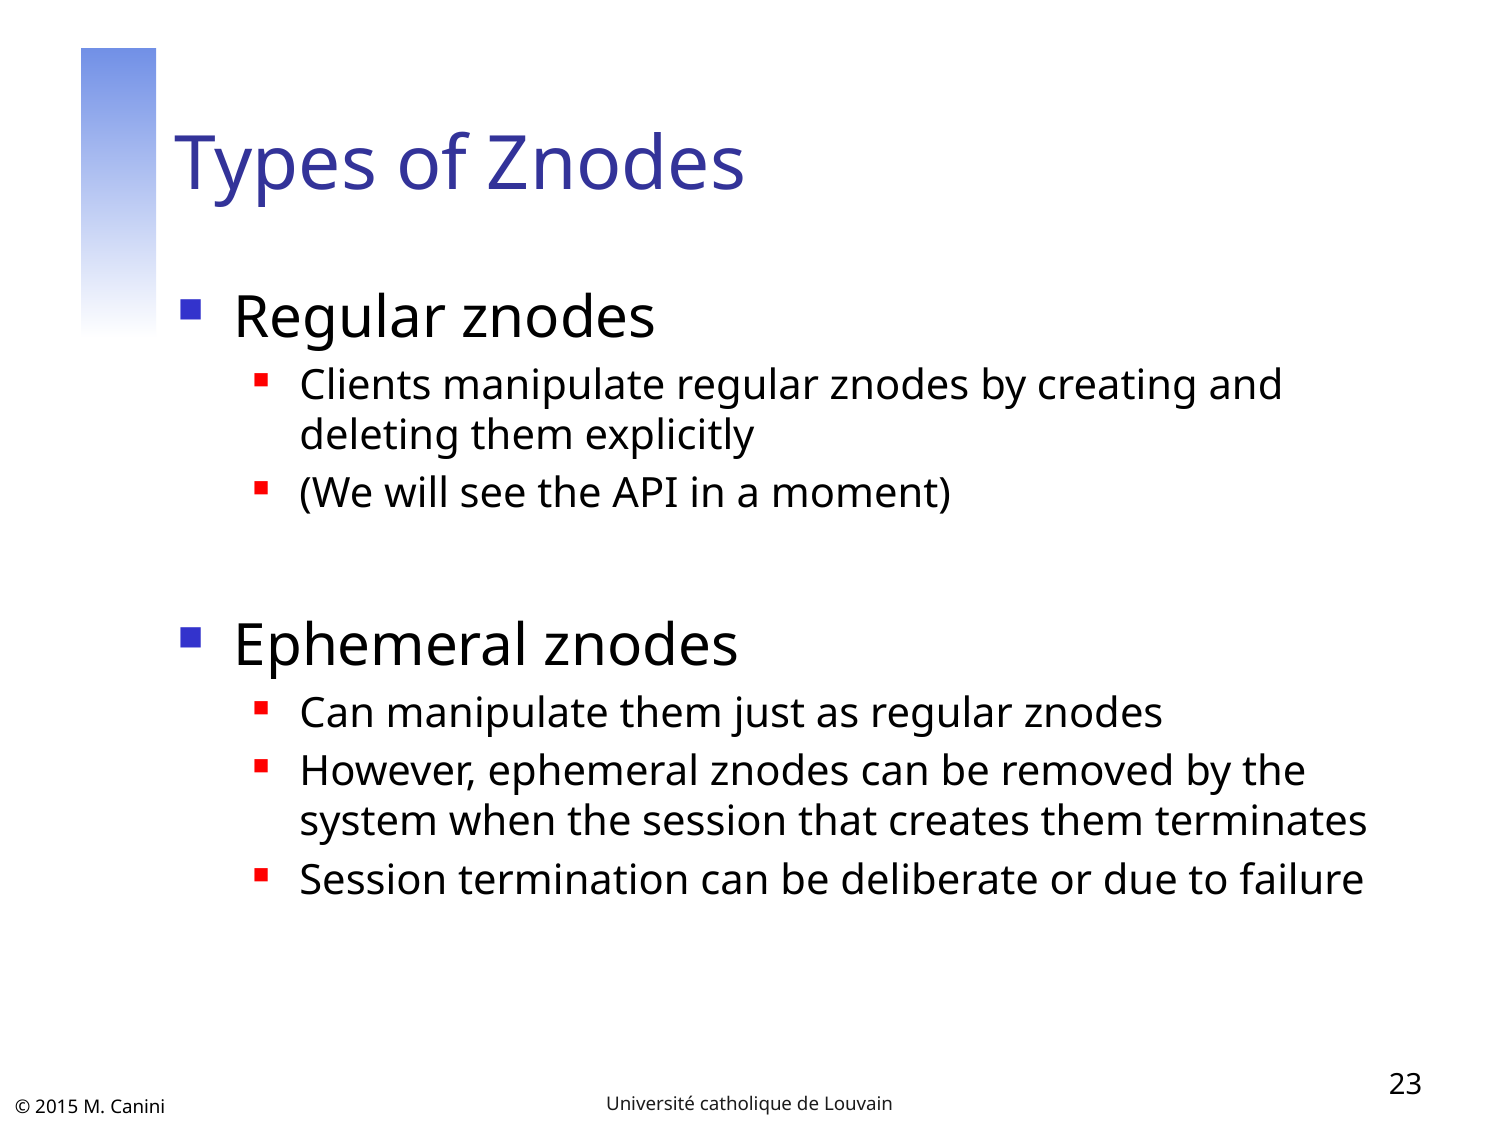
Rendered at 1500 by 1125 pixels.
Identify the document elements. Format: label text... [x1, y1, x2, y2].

title Types of Znodes [158, 49, 1438, 213]
slide_number 23 [1124, 1037, 1438, 1113]
footer Université catholique de Louvain [512, 1083, 987, 1125]
list Regular znodes Clients manipulate regular znodes by creating and deleting them explicitly (We will see the API in a moment) Ephemeral znodes Can manipulate them just as regular znodes However, ephemeral znodes can be removed by the system when the session that creates them terminates Session termination can be deliberate or due to failure [162, 271, 1438, 1016]
